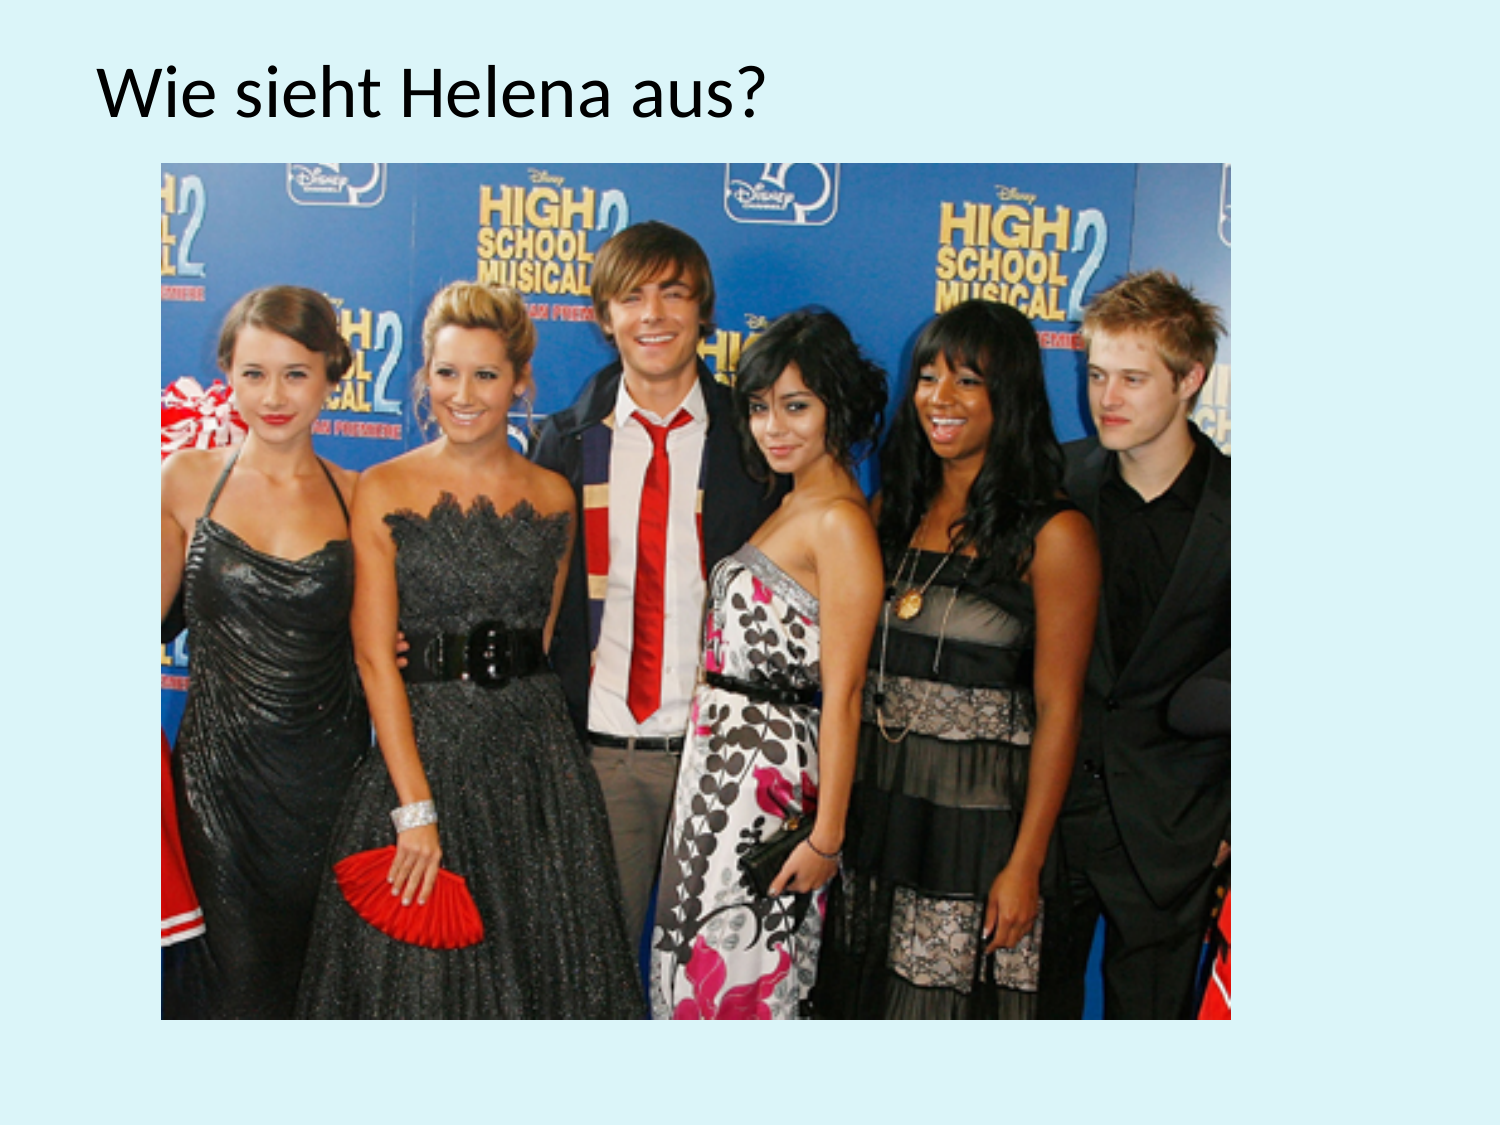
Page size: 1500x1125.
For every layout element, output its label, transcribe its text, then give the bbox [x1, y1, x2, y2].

picture [160, 163, 1231, 1020]
text_box Wie sieht Helena aus? [82, 35, 797, 140]
